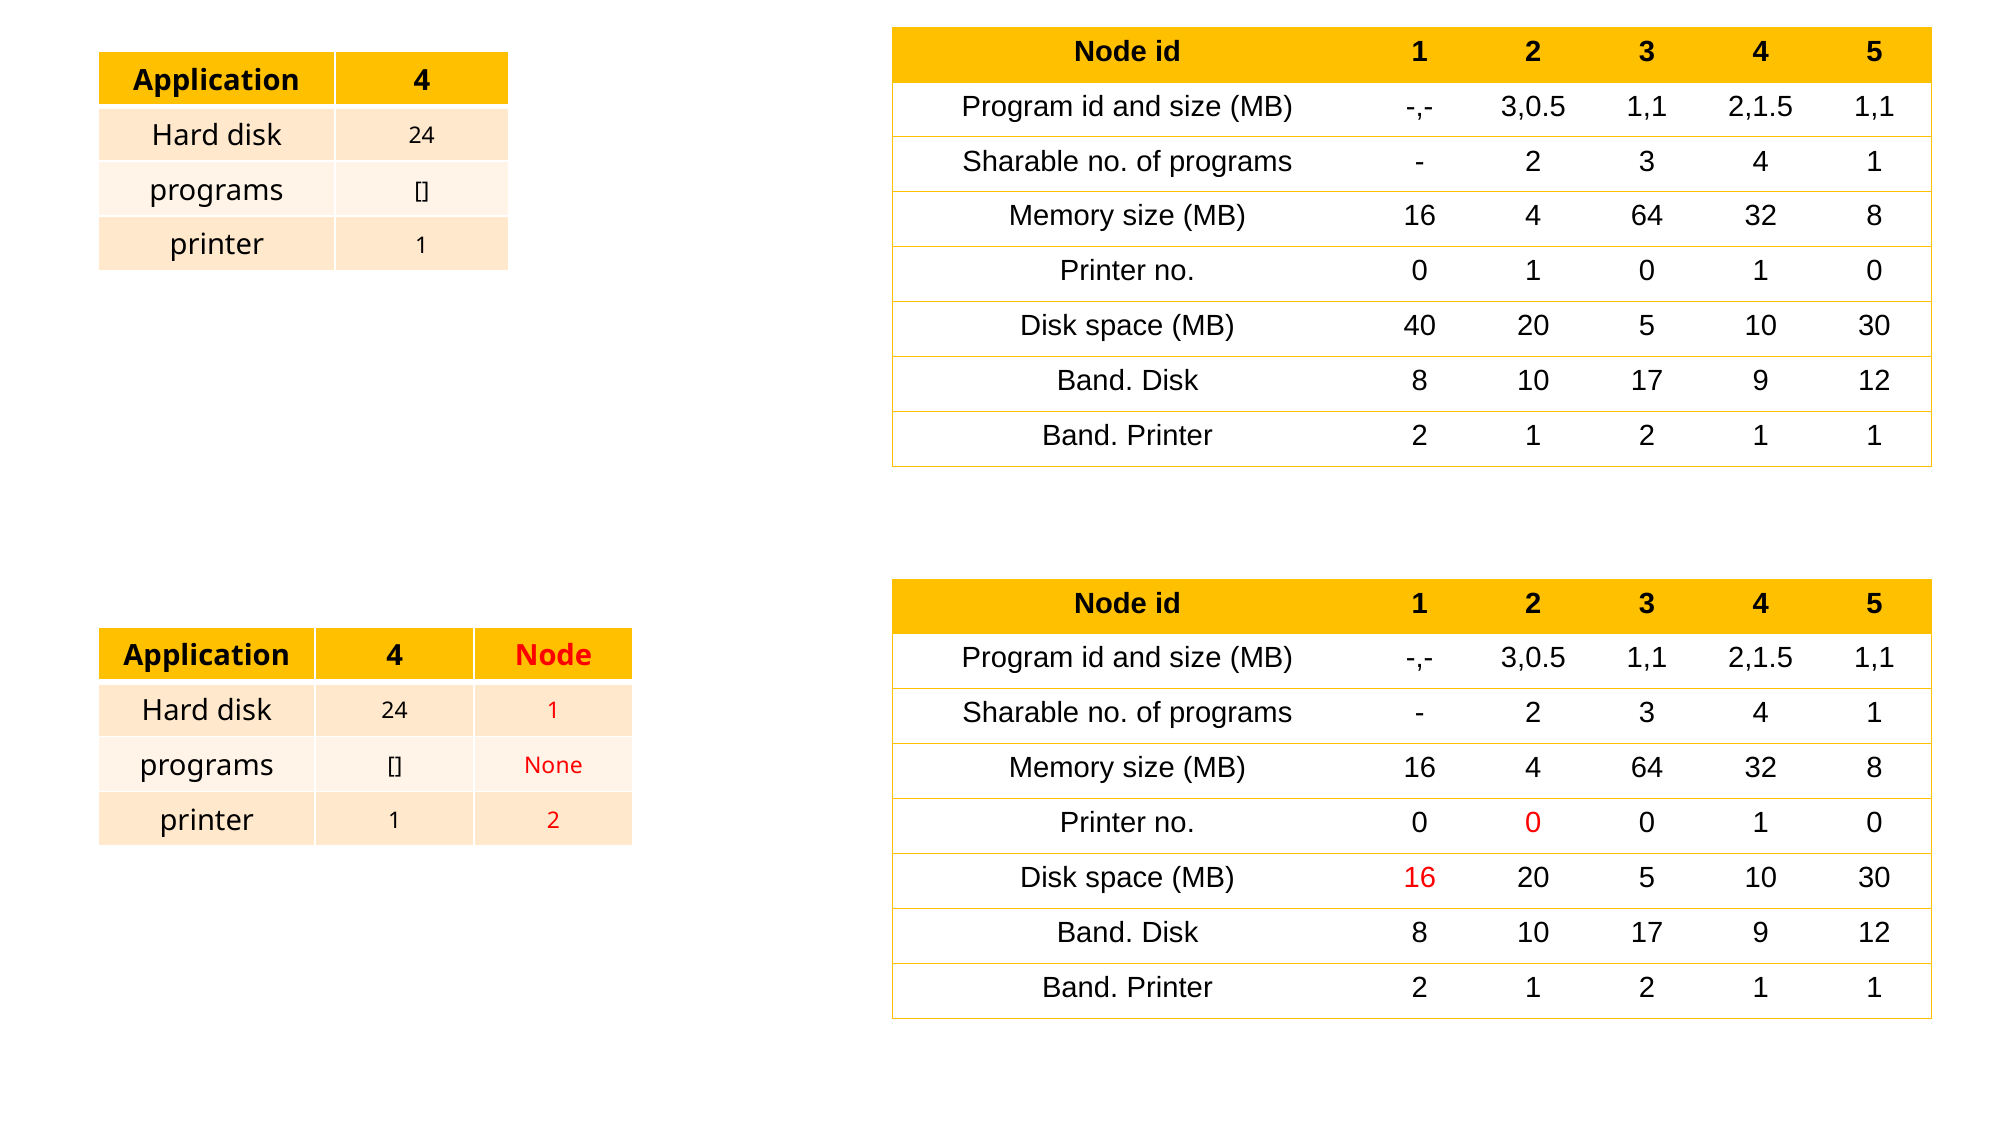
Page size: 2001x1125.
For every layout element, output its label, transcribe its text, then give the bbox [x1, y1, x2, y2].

table_header Node id [893, 580, 1363, 633]
table_cell 2 [1590, 964, 1704, 1018]
table_cell 2 [1477, 137, 1590, 191]
table_cell 0 [1590, 247, 1704, 301]
table_cell -,- [1363, 634, 1477, 688]
table_cell 2,1.5 [1704, 83, 1818, 136]
table_cell 1,1 [1590, 83, 1704, 136]
table_cell None [475, 737, 632, 791]
table_cell 1,1 [1590, 634, 1704, 688]
table_cell 10 [1477, 357, 1590, 411]
table_cell Band. Disk [893, 357, 1363, 411]
table_header 4 [336, 52, 508, 104]
table_cell 3 [1590, 137, 1704, 191]
table_cell [] [336, 162, 508, 215]
table_cell 1 [1818, 964, 1931, 1018]
table_cell 8 [1363, 357, 1477, 411]
table_cell Hard disk [99, 109, 334, 160]
table_header 1 [1363, 580, 1477, 633]
table_cell 1 [1704, 799, 1818, 853]
table_cell 2,1.5 [1704, 634, 1818, 688]
table_header 3 [1590, 28, 1704, 82]
table_cell 3,0.5 [1477, 634, 1590, 688]
table_header Node [475, 628, 632, 679]
table_cell 8 [1363, 909, 1477, 963]
table_cell 32 [1704, 192, 1818, 246]
table_cell 1 [1477, 412, 1590, 466]
table_cell 17 [1590, 909, 1704, 963]
table_cell 0 [1363, 799, 1477, 853]
table_cell 10 [1704, 302, 1818, 356]
table_cell printer [99, 792, 314, 845]
table_cell 1 [1704, 964, 1818, 1018]
table_cell 2 [475, 792, 632, 845]
table_header 4 [1704, 28, 1818, 82]
table_cell 17 [1590, 357, 1704, 411]
table_cell programs [99, 162, 334, 215]
table_cell 2 [1363, 964, 1477, 1018]
table_cell 1 [316, 792, 473, 845]
table_cell 8 [1818, 192, 1931, 246]
table_cell Band. Printer [893, 964, 1363, 1018]
table_header Node id [893, 28, 1363, 82]
table_cell 10 [1704, 854, 1818, 908]
table_cell 1,1 [1818, 634, 1931, 688]
table_cell 1 [1477, 964, 1590, 1018]
table_cell 8 [1818, 744, 1931, 798]
table_header Application [99, 628, 314, 679]
table_cell Disk space (MB) [893, 302, 1363, 356]
table_cell 64 [1590, 192, 1704, 246]
table_cell 0 [1818, 799, 1931, 853]
table_cell Hard disk [99, 685, 314, 736]
table_cell Program id and size (MB) [893, 83, 1363, 136]
table_header 4 [316, 628, 473, 679]
table_cell 3,0.5 [1477, 83, 1590, 136]
table_cell 20 [1477, 854, 1590, 908]
table_cell Sharable no. of programs [893, 689, 1363, 743]
table_cell 16 [1363, 744, 1477, 798]
table_cell 1 [1818, 137, 1931, 191]
table_cell Band. Disk [893, 909, 1363, 963]
table_header Application [99, 52, 334, 104]
table_cell programs [99, 737, 314, 791]
table_header 2 [1477, 28, 1590, 82]
table_cell - [1363, 137, 1477, 191]
table_cell 1 [1818, 412, 1931, 466]
table_cell 4 [1477, 192, 1590, 246]
table_header 1 [1363, 28, 1477, 82]
table_cell 2 [1477, 689, 1590, 743]
table_cell 5 [1590, 302, 1704, 356]
table_cell Band. Printer [893, 412, 1363, 466]
table_cell 10 [1477, 909, 1590, 963]
table_cell 12 [1818, 909, 1931, 963]
table_cell 1,1 [1818, 83, 1931, 136]
table_cell 0 [1590, 799, 1704, 853]
table_cell 2 [1363, 412, 1477, 466]
table_cell 1 [1477, 247, 1590, 301]
table_header 2 [1477, 580, 1590, 633]
table_cell 1 [1704, 247, 1818, 301]
table_cell 1 [1704, 412, 1818, 466]
table_header 5 [1818, 580, 1931, 633]
table_cell 24 [316, 685, 473, 736]
table_cell 16 [1363, 854, 1477, 908]
table_cell 3 [1590, 689, 1704, 743]
table_cell 64 [1590, 744, 1704, 798]
table_header 4 [1704, 580, 1818, 633]
table_cell Memory size (MB) [893, 192, 1363, 246]
table_cell 1 [1818, 689, 1931, 743]
table_cell 20 [1477, 302, 1590, 356]
table_cell printer [99, 217, 334, 270]
table_cell 0 [1477, 799, 1590, 853]
table_cell 4 [1704, 137, 1818, 191]
table_cell 9 [1704, 909, 1818, 963]
table_cell Program id and size (MB) [893, 634, 1363, 688]
table_cell 30 [1818, 302, 1931, 356]
table_cell Memory size (MB) [893, 744, 1363, 798]
table_cell -,- [1363, 83, 1477, 136]
table_cell 24 [336, 109, 508, 160]
table_cell 16 [1363, 192, 1477, 246]
table_cell Sharable no. of programs [893, 137, 1363, 191]
table_header 5 [1818, 28, 1931, 82]
table_cell 2 [1590, 412, 1704, 466]
table_cell [] [316, 737, 473, 791]
table_cell 0 [1363, 247, 1477, 301]
table_cell Disk space (MB) [893, 854, 1363, 908]
table_cell 32 [1704, 744, 1818, 798]
table_cell Printer no. [893, 799, 1363, 853]
table_cell 9 [1704, 357, 1818, 411]
table_cell 1 [336, 217, 508, 270]
table_cell 40 [1363, 302, 1477, 356]
table_cell 12 [1818, 357, 1931, 411]
table_cell 30 [1818, 854, 1931, 908]
table_cell - [1363, 689, 1477, 743]
table_header 3 [1590, 580, 1704, 633]
table_cell Printer no. [893, 247, 1363, 301]
table_cell 4 [1704, 689, 1818, 743]
table_cell 5 [1590, 854, 1704, 908]
table_cell 4 [1477, 744, 1590, 798]
table_cell 0 [1818, 247, 1931, 301]
table_cell 1 [475, 685, 632, 736]
